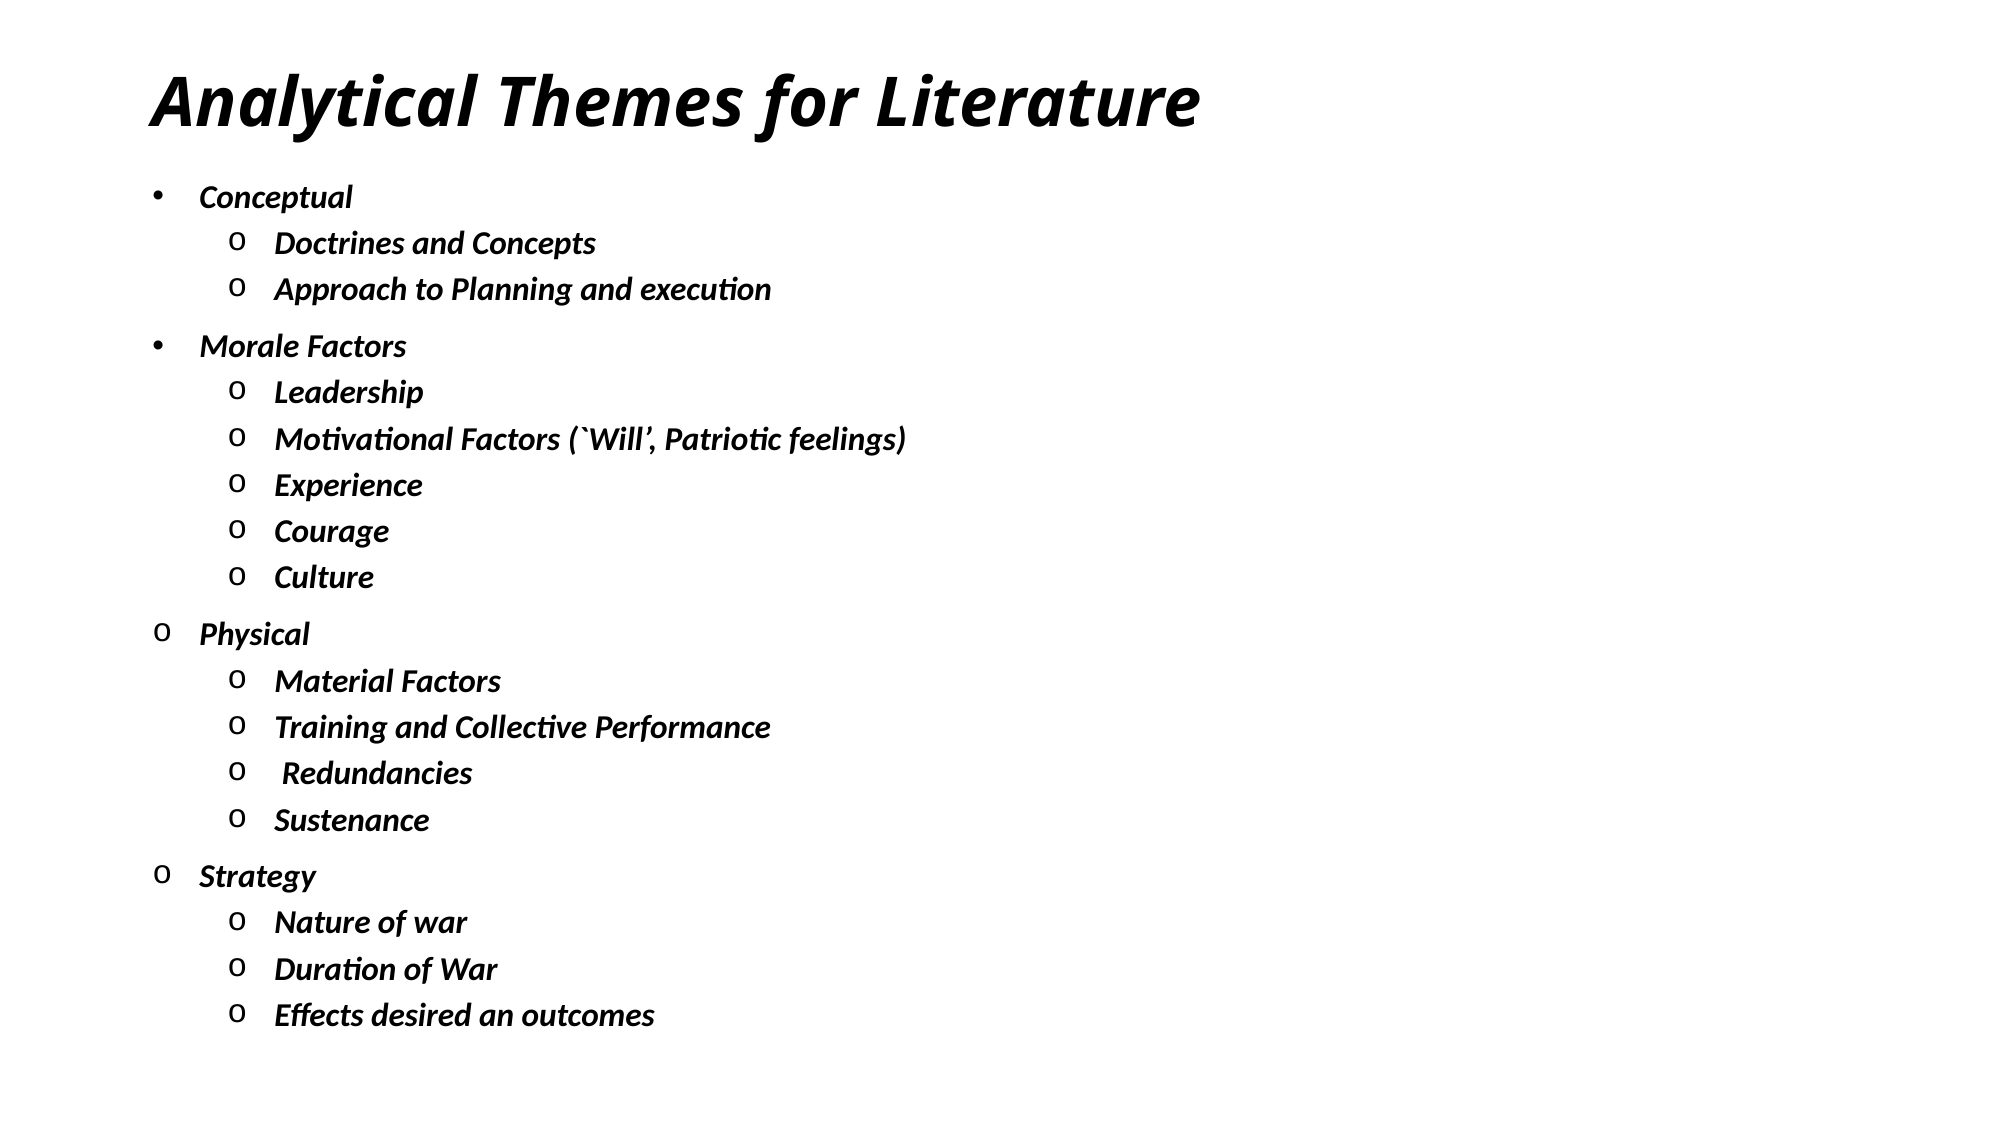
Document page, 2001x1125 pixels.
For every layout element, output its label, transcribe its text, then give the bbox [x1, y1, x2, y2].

title Analytical Themes for Literature [137, 59, 1863, 150]
list Conceptual Doctrines and Concepts Approach to Planning and execution Morale Factors Leadership Motivational Factors (`Will’, Patriotic feelings) Experience Courage Culture Physical Material Factors Training and Collective Performance Redundancies Sustenance Strategy Nature of war Duration of War Effects desired an outcomes [137, 171, 1863, 1042]
